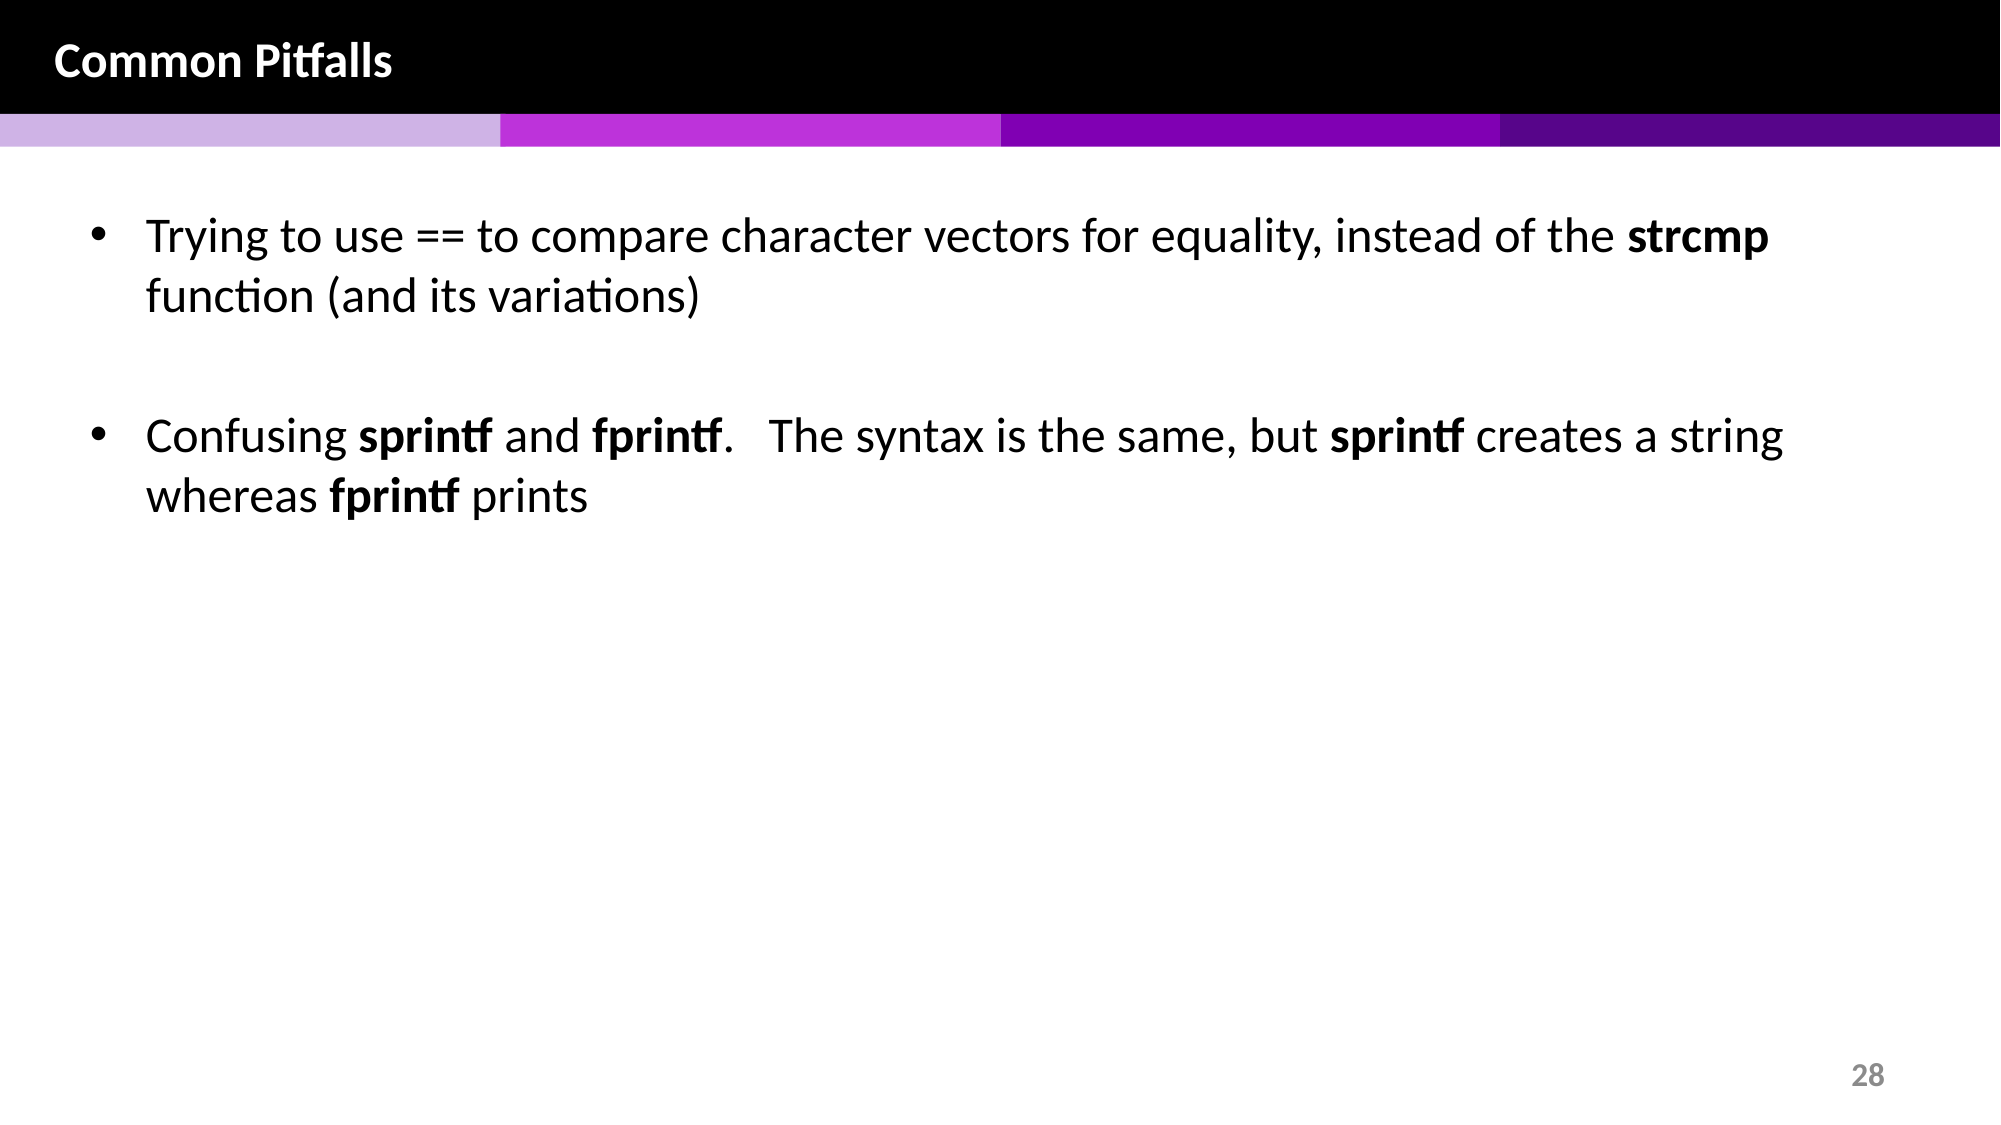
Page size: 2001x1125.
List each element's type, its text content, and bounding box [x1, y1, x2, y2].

list Common Pitfalls [39, 1, 1964, 114]
text_box Trying to use == to compare character vectors for equality, instead of the strcmp function (and its variations) Confusing sprintf and fprintf. The syntax is the same, but sprintf creates a string whereas fprintf prints [74, 195, 1893, 916]
